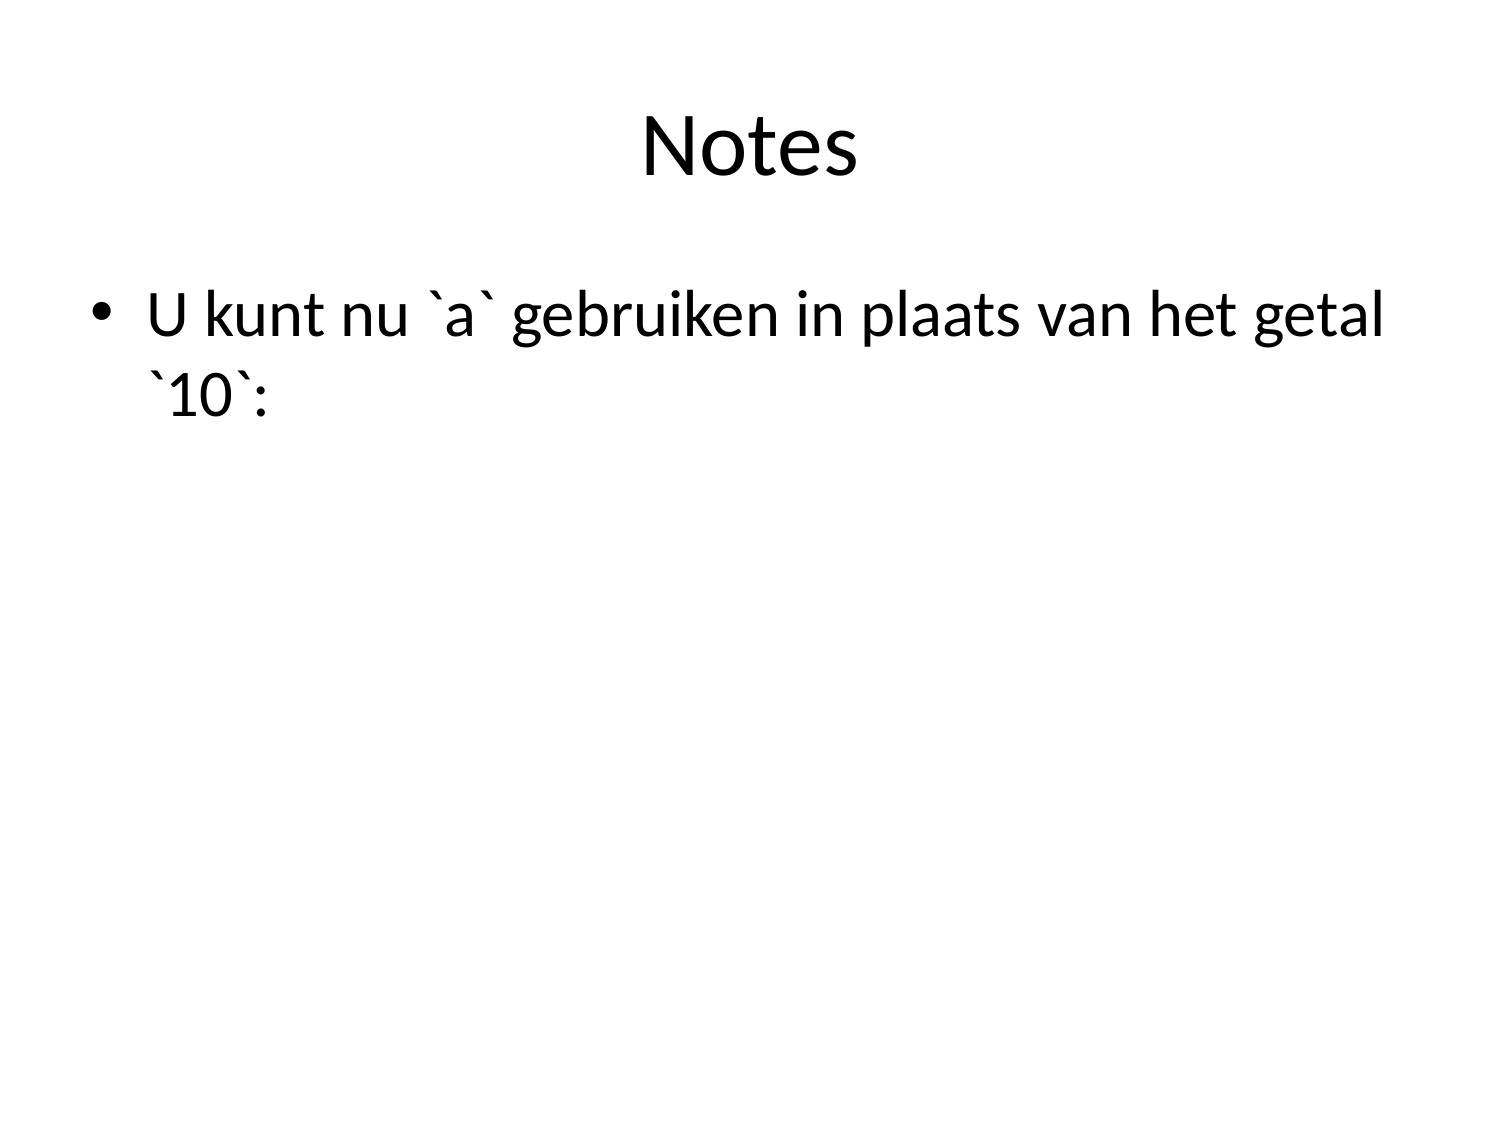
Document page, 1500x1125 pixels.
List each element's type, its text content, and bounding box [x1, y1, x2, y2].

title Notes [75, 45, 1425, 233]
list U kunt nu `a` gebruiken in plaats van het getal `10`: [75, 262, 1425, 1005]
